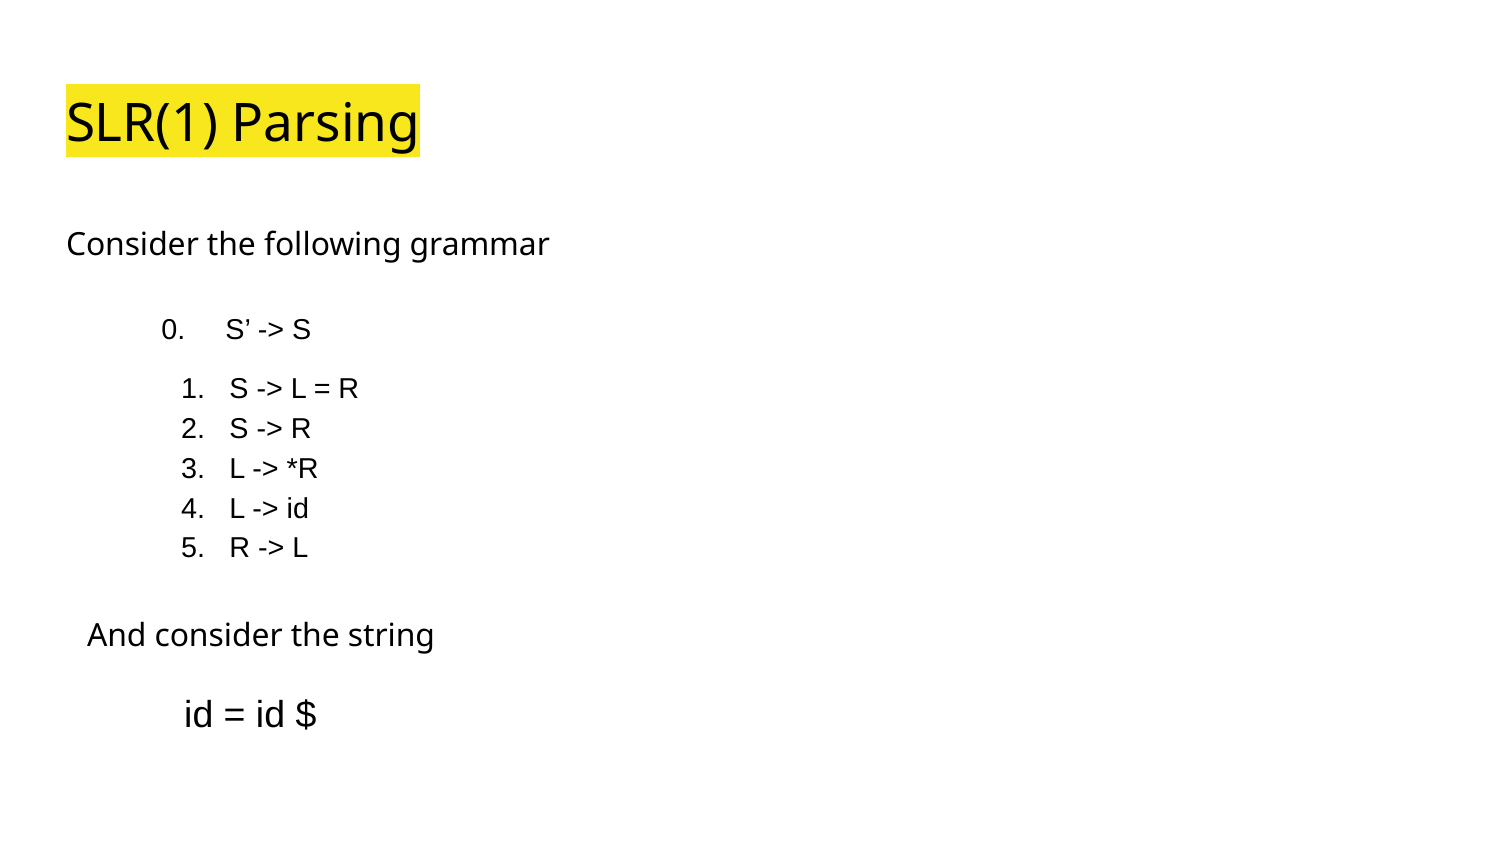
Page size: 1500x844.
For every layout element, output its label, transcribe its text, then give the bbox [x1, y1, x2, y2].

list 0. S’ -> S S -> L = R S -> R L -> *R L -> id R -> L [146, 291, 825, 580]
list And consider the string [71, 594, 750, 669]
list id = id $ [169, 668, 848, 774]
title SLR(1) Parsing [51, 72, 1449, 167]
list Consider the following grammar [51, 202, 730, 277]
